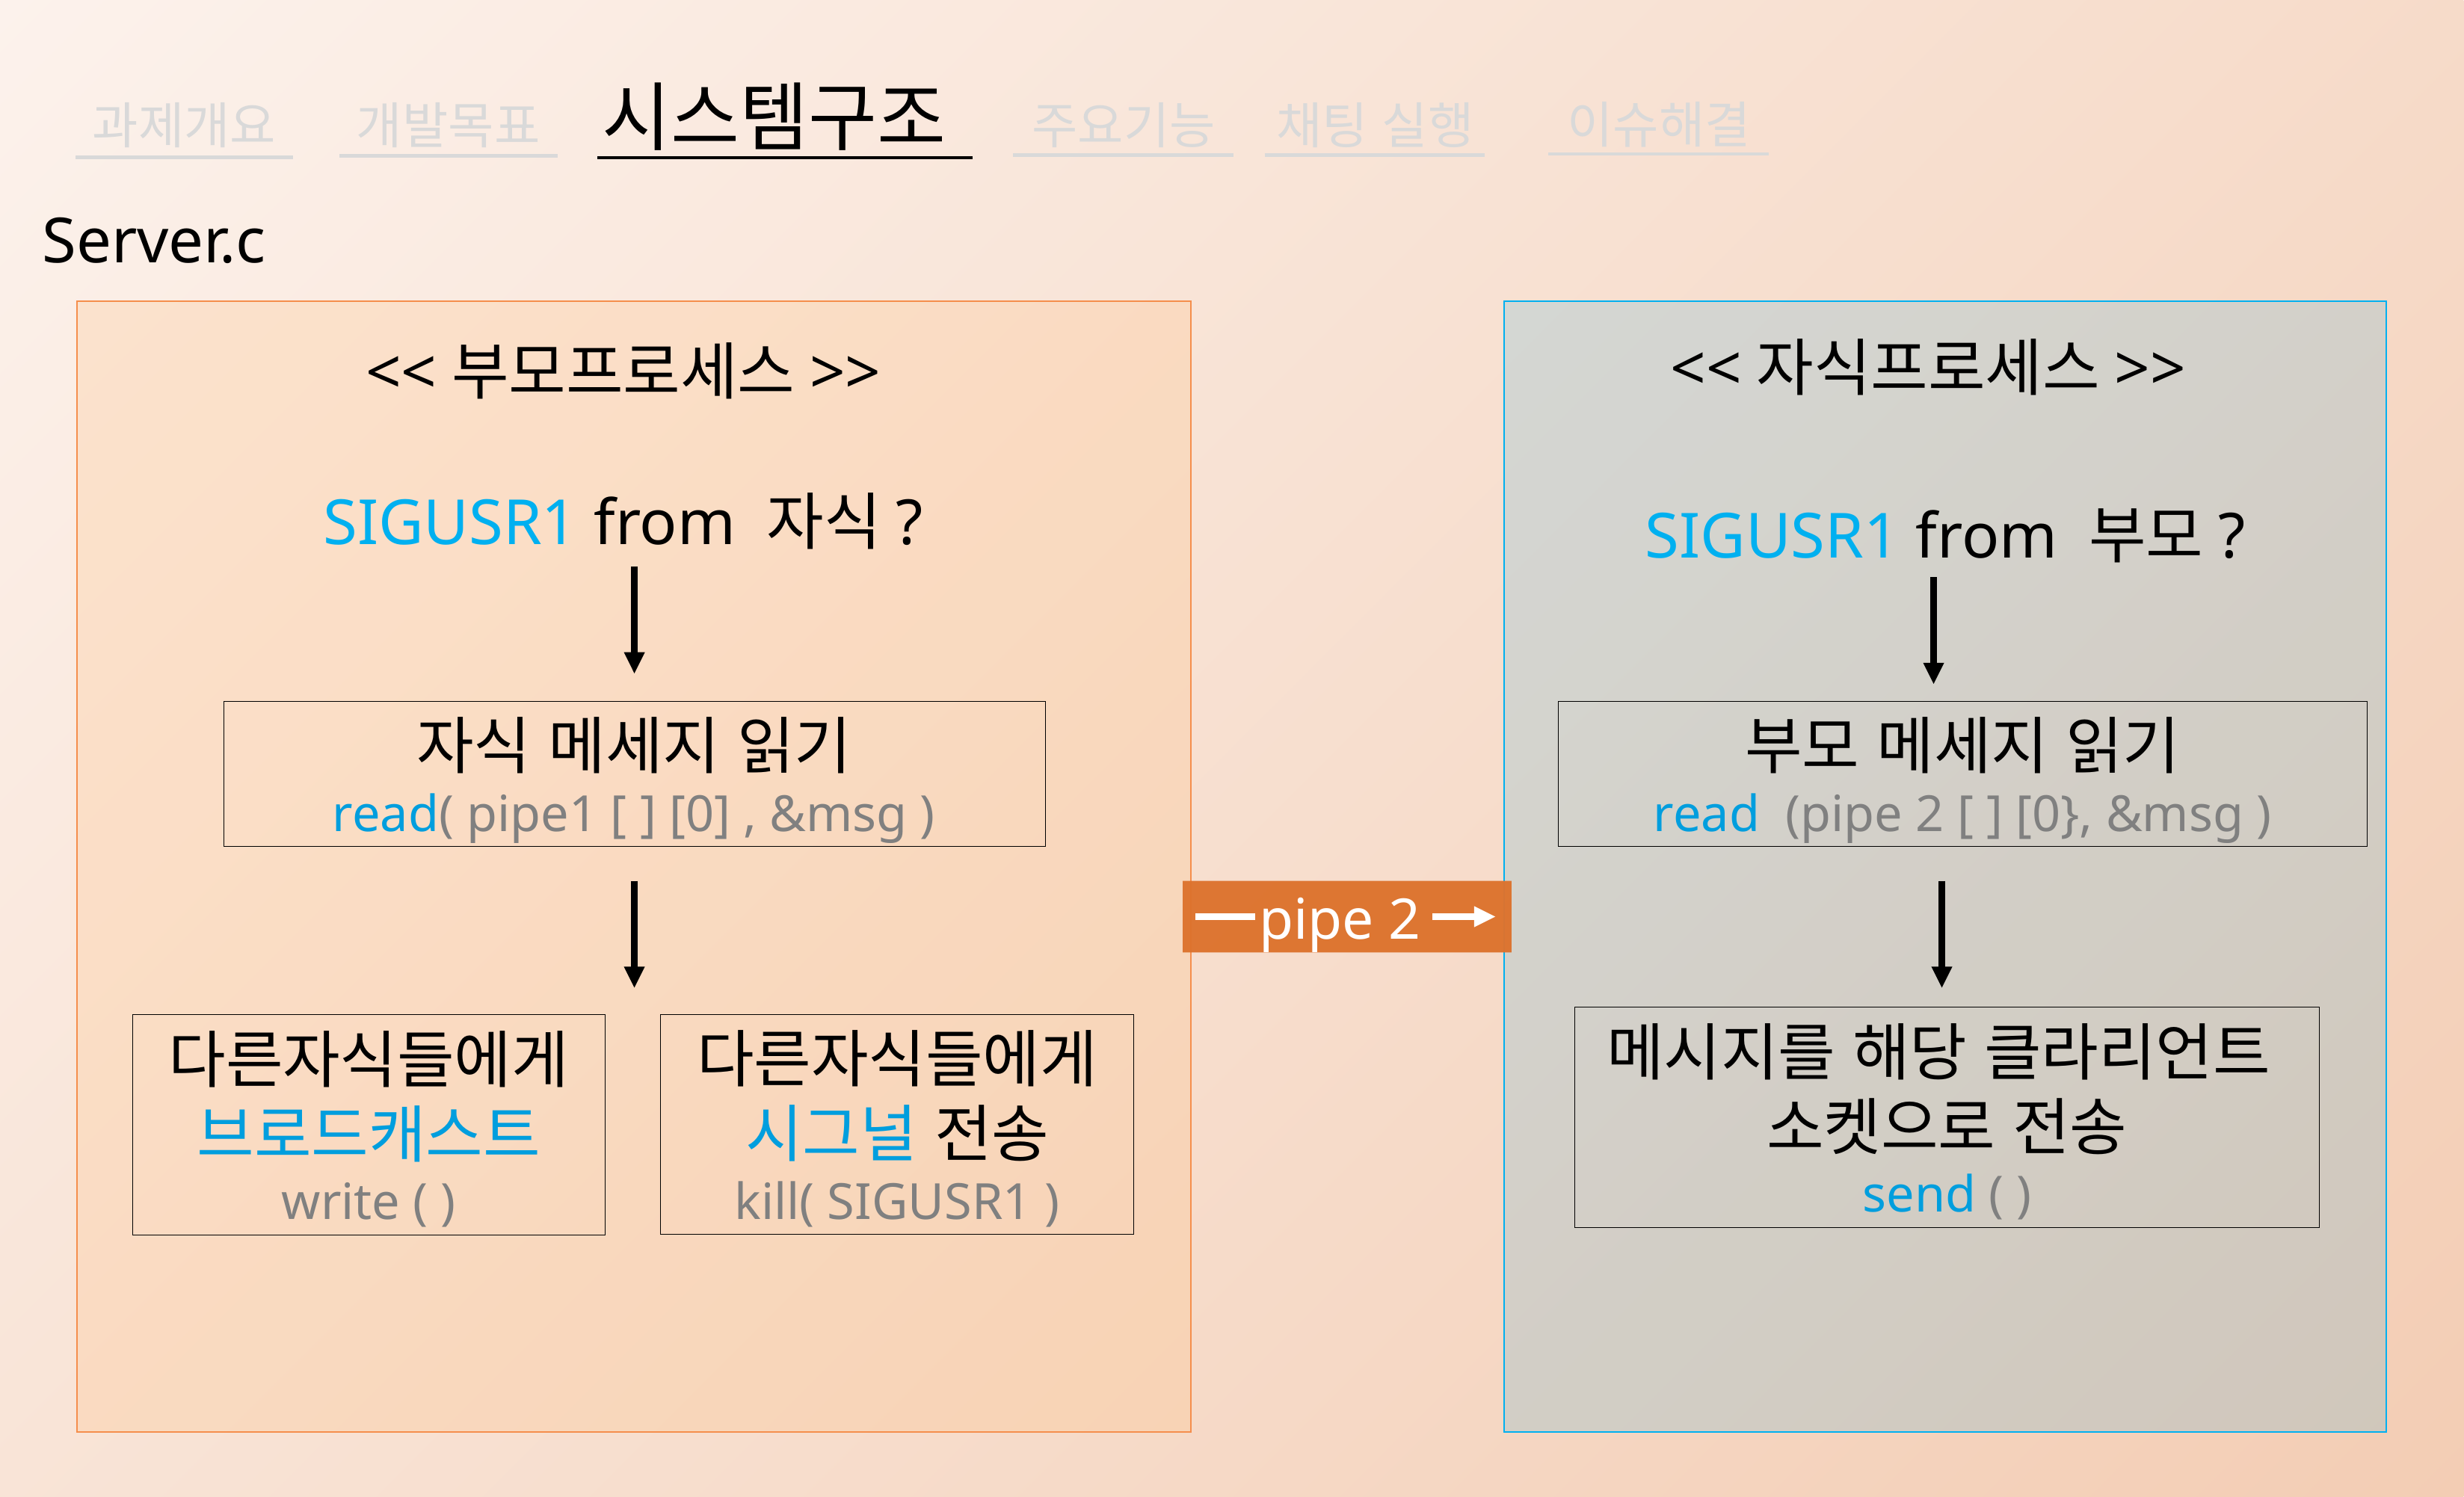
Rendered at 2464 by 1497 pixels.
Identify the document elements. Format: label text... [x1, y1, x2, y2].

text_box 다른자식들에게 브로드캐스트 write ( ) [132, 1014, 606, 1235]
text_box 개발목표 [312, 88, 585, 159]
text_box pipe 2 [1182, 880, 1512, 953]
text_box 과제개요 [59, 88, 309, 160]
text_box [76, 300, 1192, 1433]
text_box 주요기능 [982, 88, 1233, 160]
text_box 다른자식들에게 시그널 전송 kill( SIGUSR1 ) [660, 1014, 1134, 1235]
text_box 시스템구조 [591, 64, 1007, 165]
text_box 자식 메세지 읽기 read( pipe1 [ ] [0] , &msg ) [224, 701, 1046, 847]
text_box <<부모프로세스>> [319, 326, 927, 413]
text_box SIGUSR1 from 자식? [201, 476, 1045, 563]
text_box 부모 메세지 읽기 read (pipe 2 [ ] [0}, &msg ) [1558, 701, 2368, 847]
text_box Server.c [31, 194, 558, 281]
text_box 메시지를 해당 클라리언트 소켓으로 전송 send ( ) [1574, 1007, 2320, 1228]
text_box <<자식프로세스>> [1624, 322, 2232, 409]
text_box [1503, 300, 2387, 1433]
text_box SIGUSR1 from 부모? [1523, 490, 2368, 576]
text_box 이슈해결 [1517, 87, 1802, 158]
text_box 채팅 실행 [1233, 88, 1518, 160]
